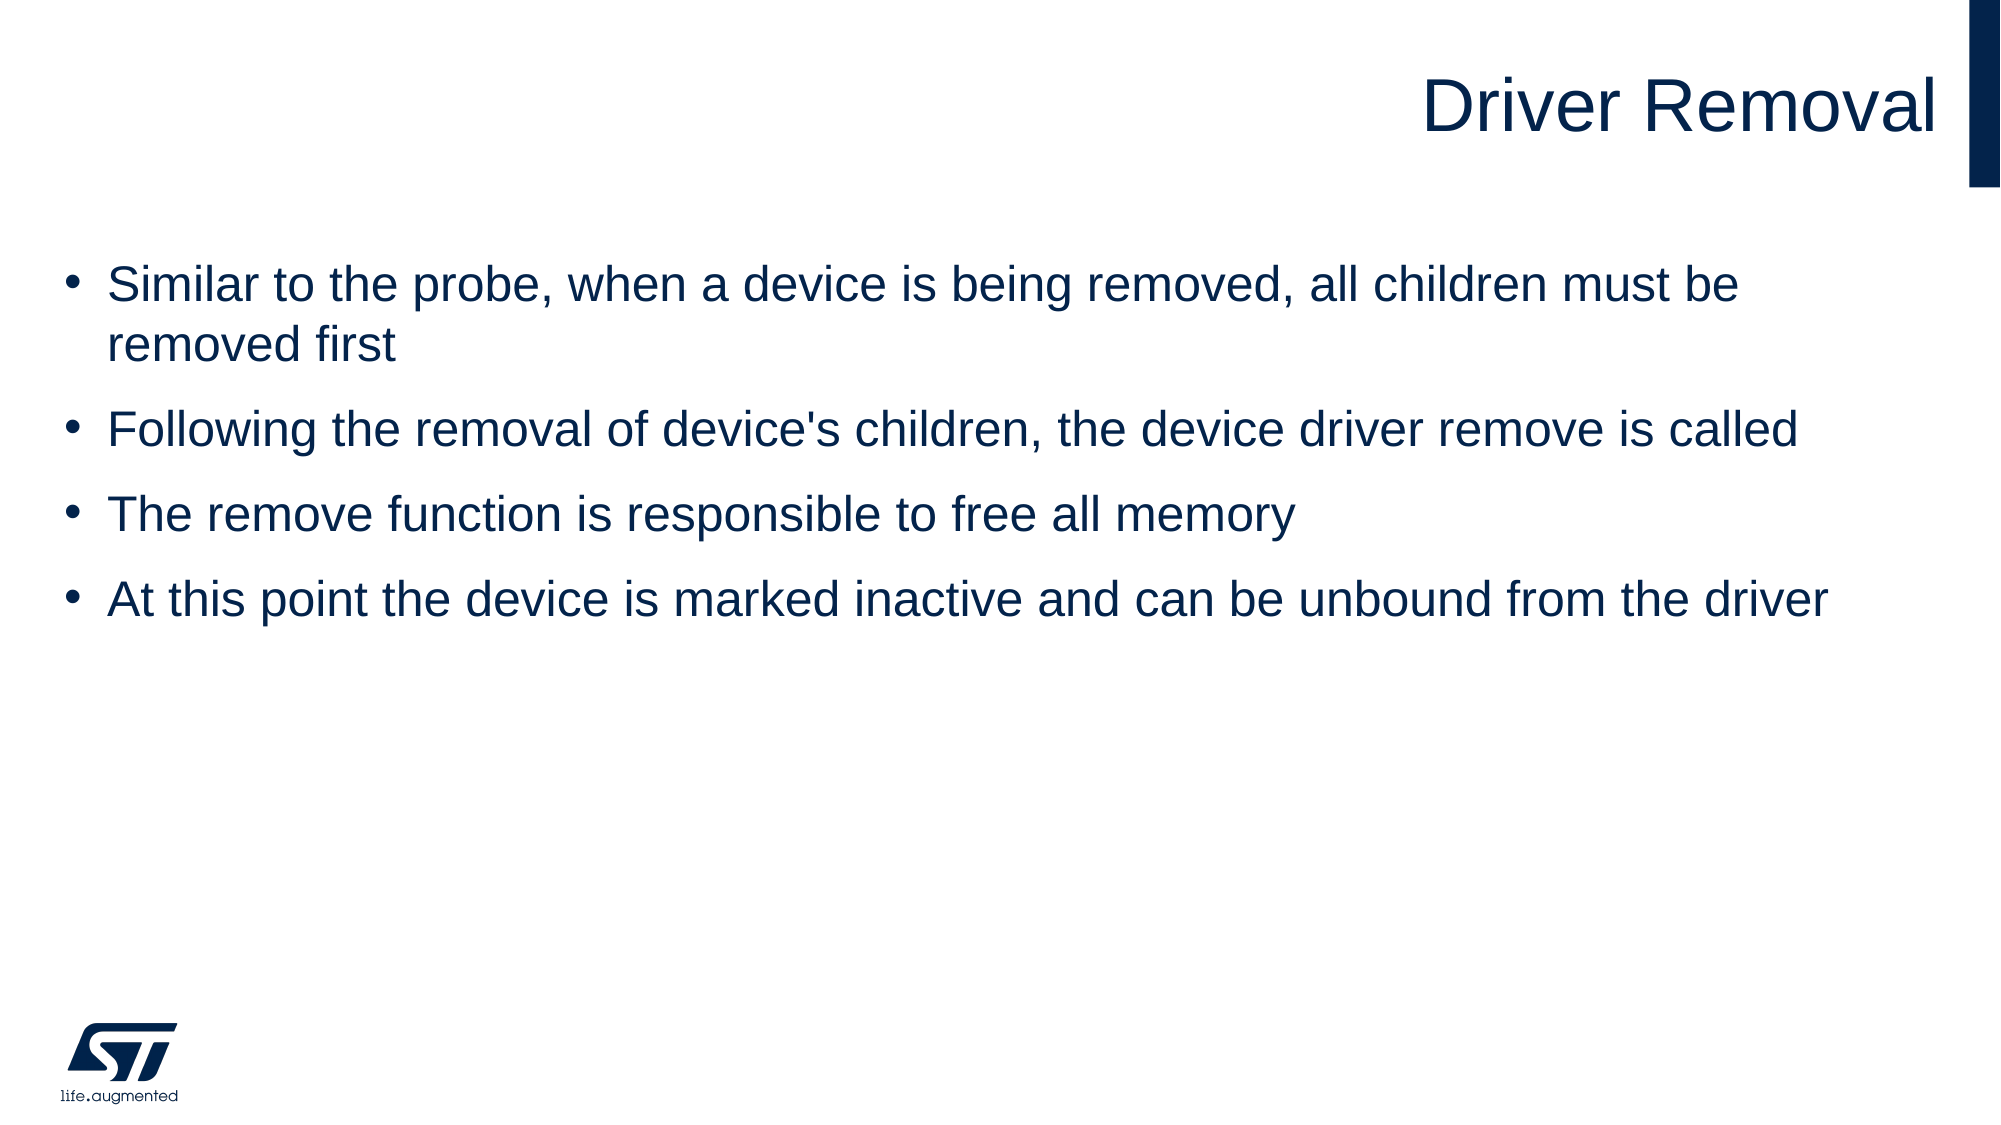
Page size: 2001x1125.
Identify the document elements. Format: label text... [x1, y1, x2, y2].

picture [37, 999, 201, 1125]
title Driver Removal [49, 0, 1954, 215]
list Similar to the probe, when a device is being removed, all children must be removed first Following the removal of device's children, the device driver remove is called The remove function is responsible to free all memory At this point the device is marked inactive and can be unbound from the driver [49, 243, 1951, 1000]
